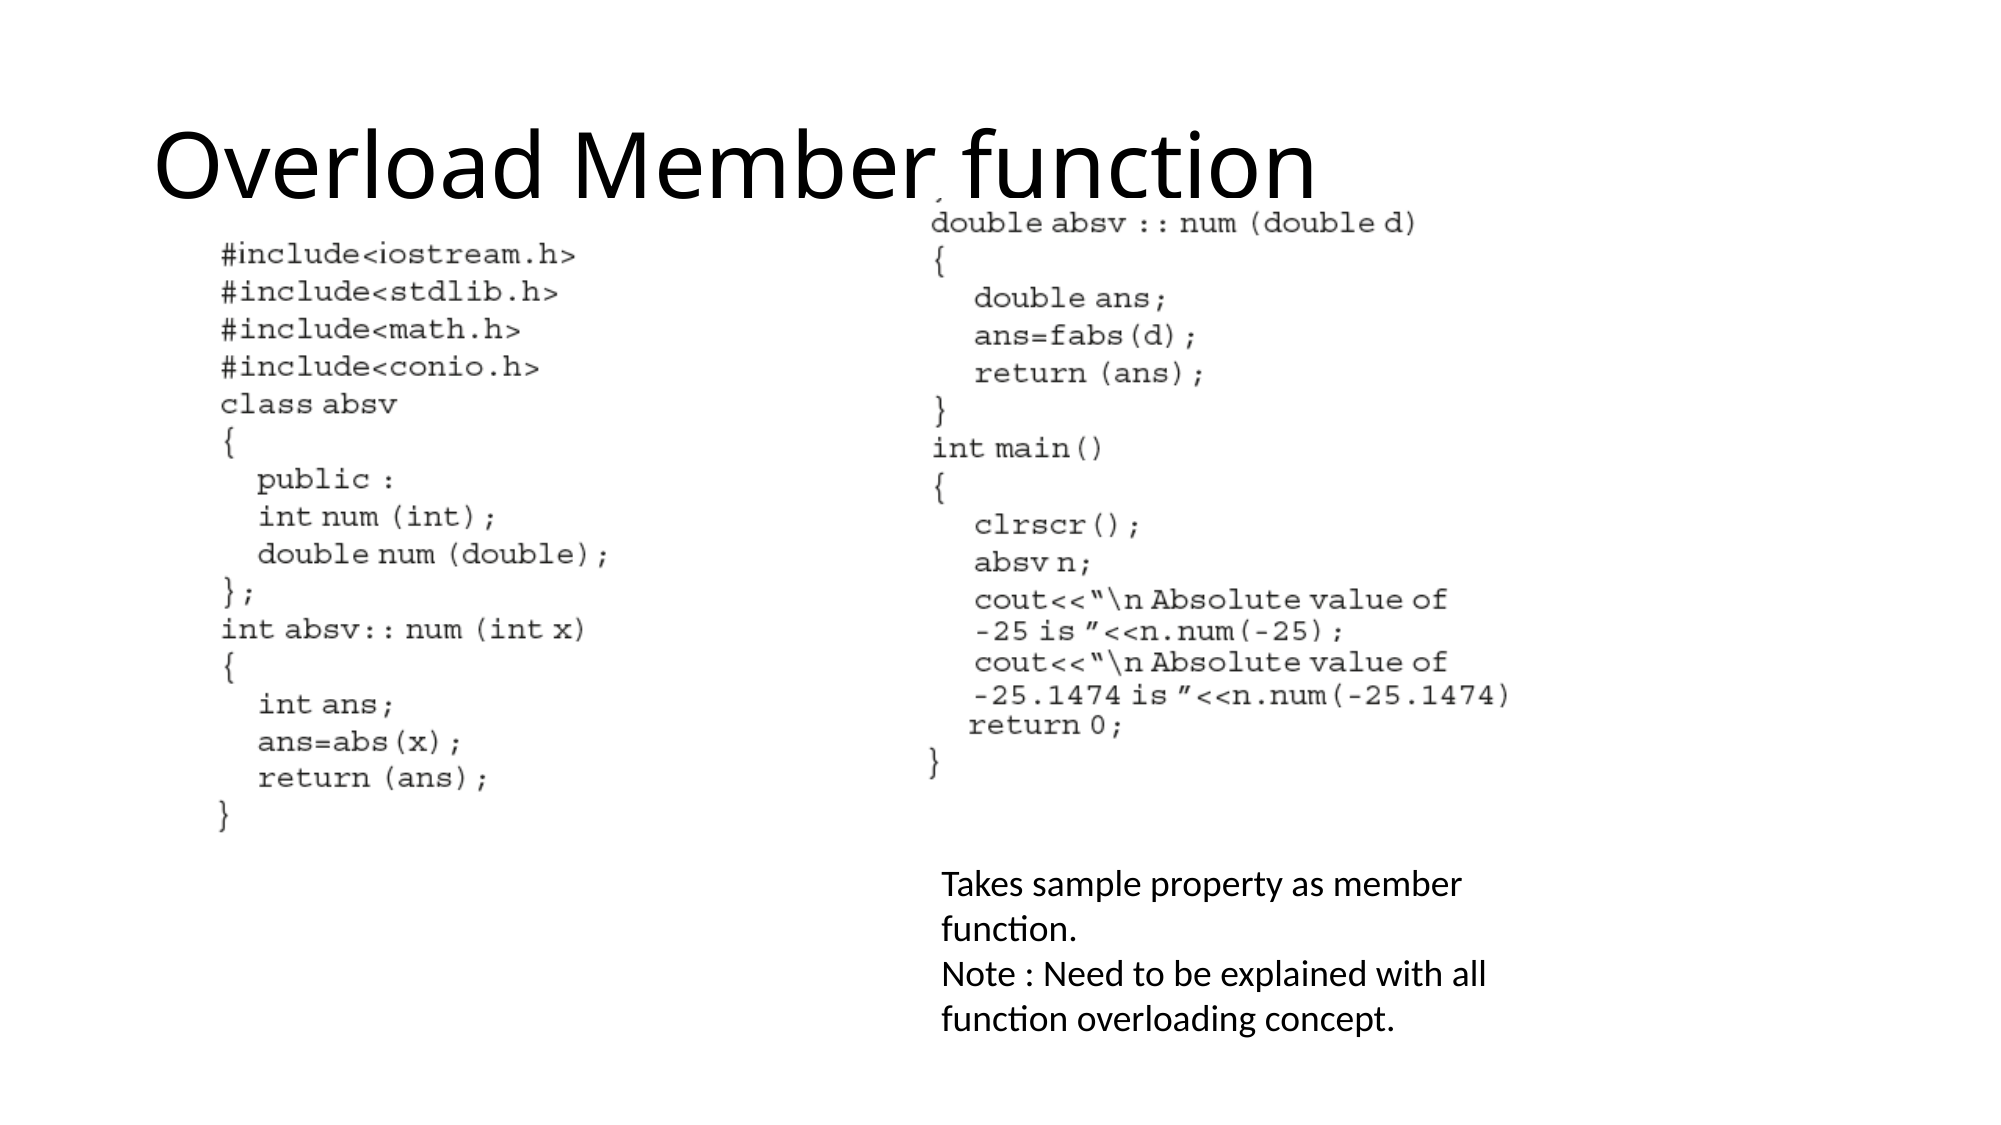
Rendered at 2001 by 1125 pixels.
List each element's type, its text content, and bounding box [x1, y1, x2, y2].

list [211, 240, 667, 834]
title Overload Member function [137, 59, 1863, 278]
text_box Takes sample property as member function. Note : Need to be explained with all function overloading concept. [926, 851, 1589, 1047]
picture [926, 197, 1599, 792]
